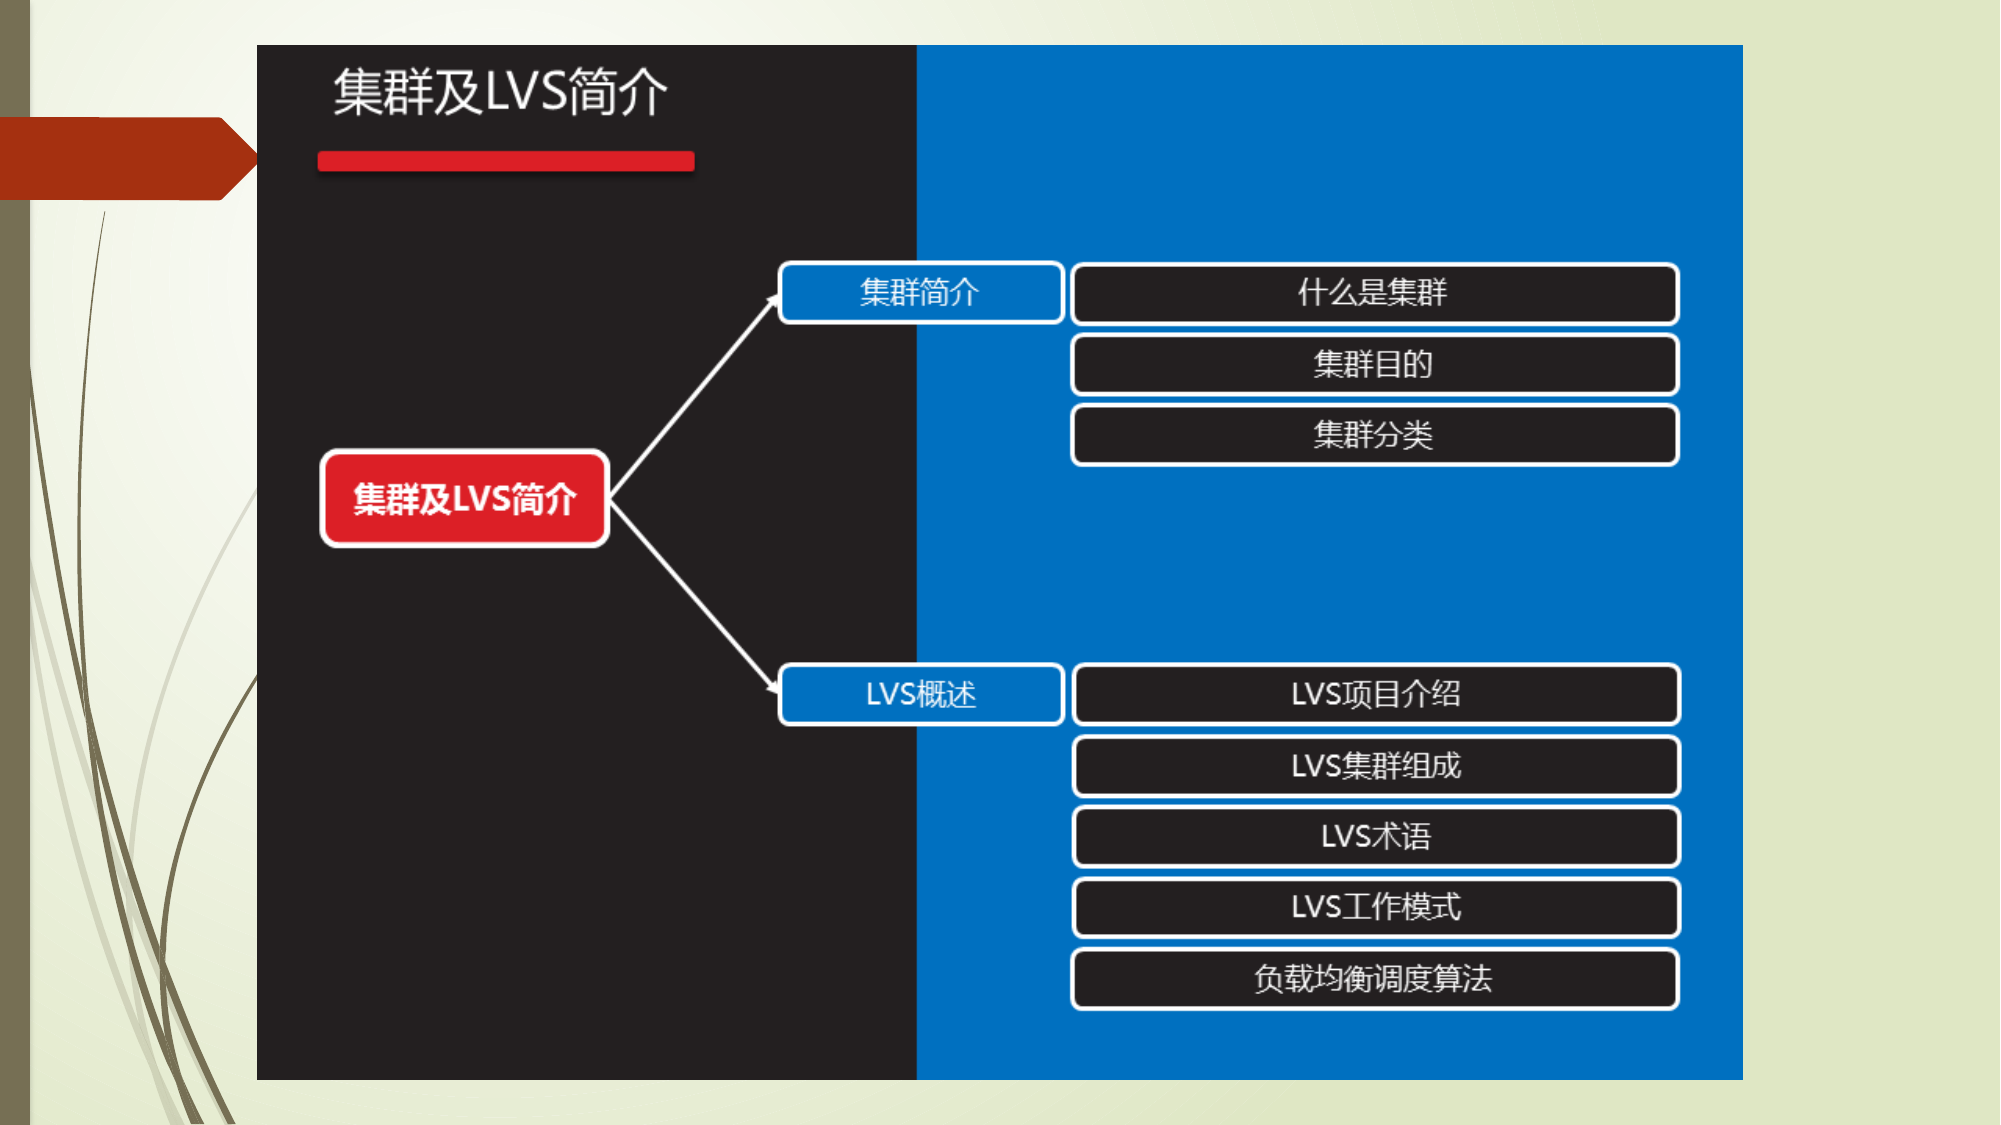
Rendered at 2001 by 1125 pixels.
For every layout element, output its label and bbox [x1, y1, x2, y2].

picture [257, 45, 1743, 1080]
